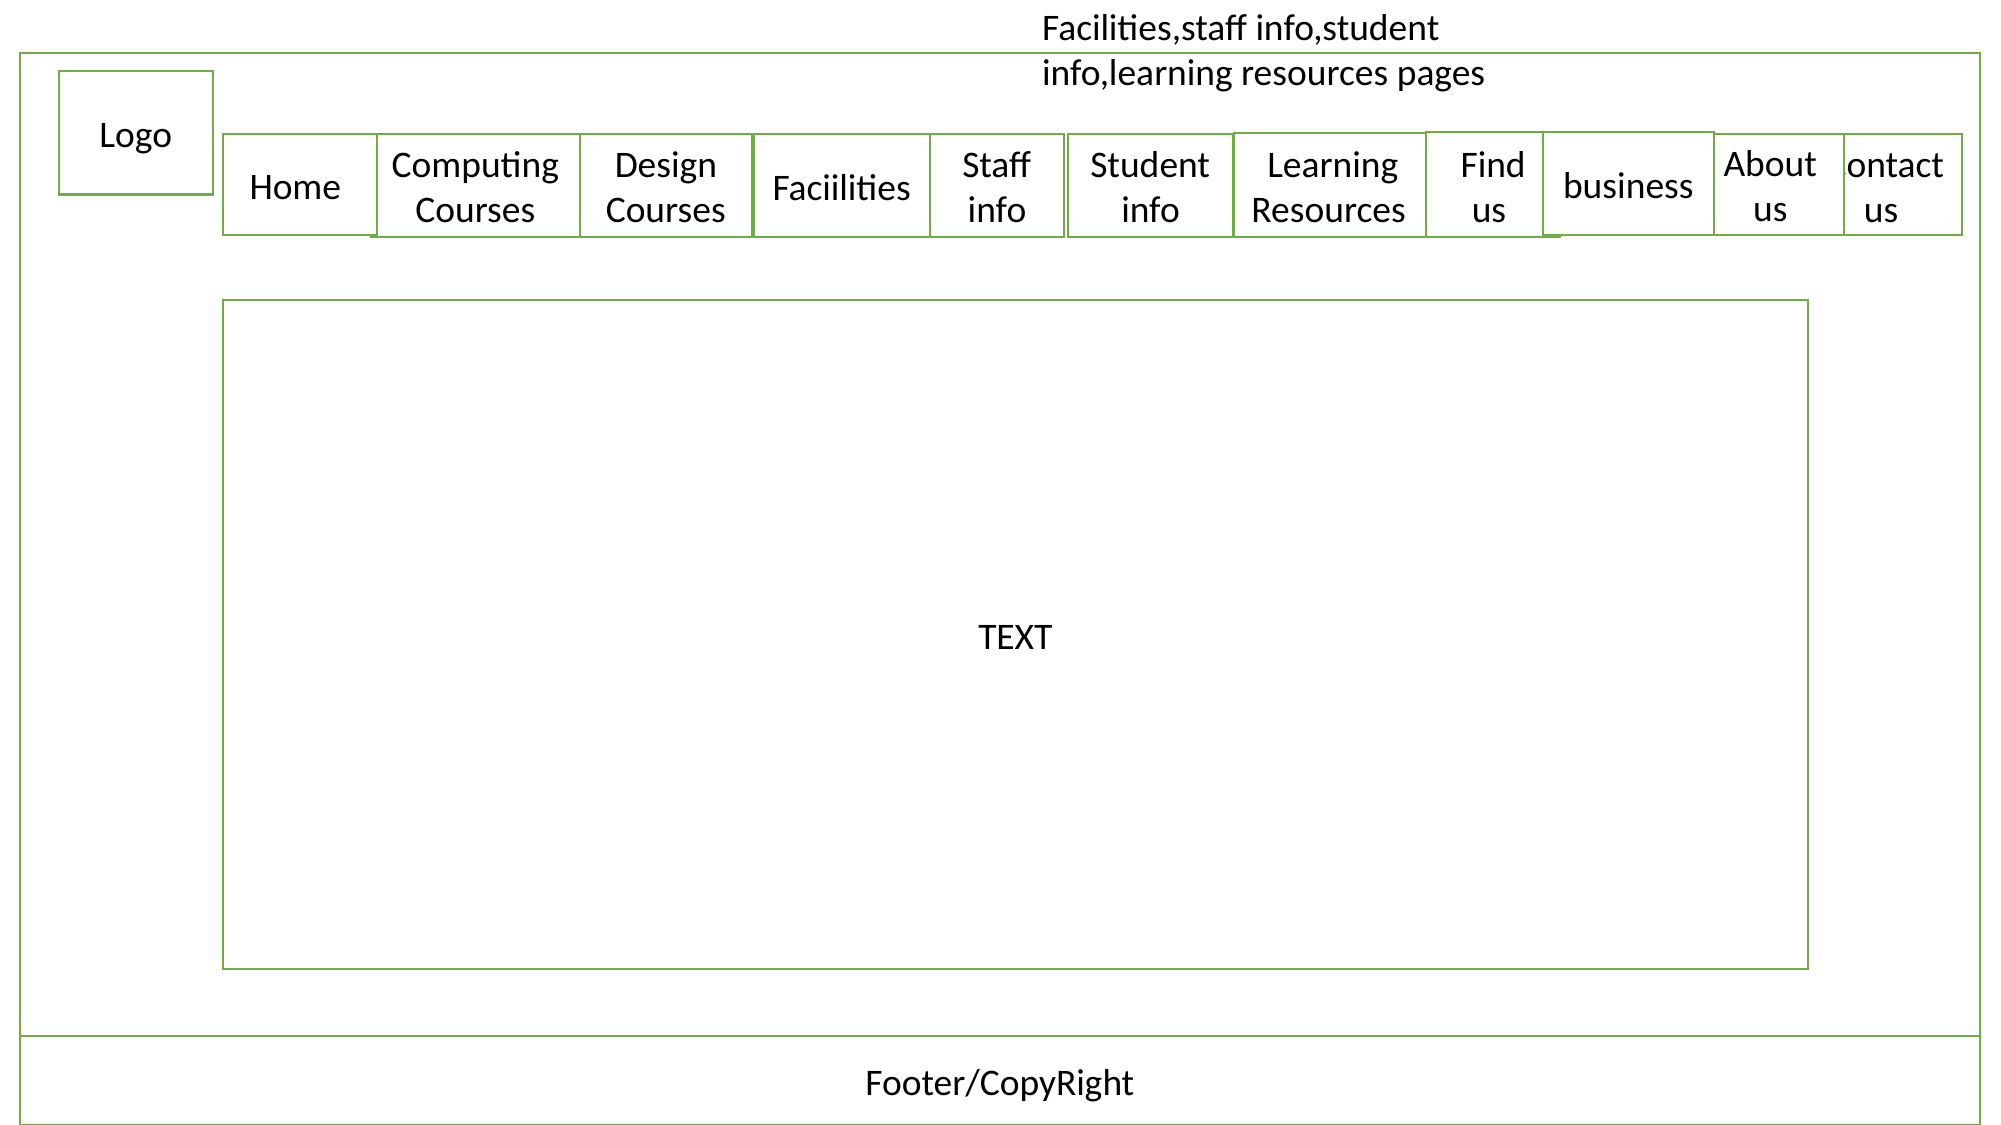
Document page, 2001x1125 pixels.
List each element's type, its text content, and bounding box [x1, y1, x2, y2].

text_box Staff info [929, 133, 1065, 238]
text_box Find us [1425, 131, 1561, 238]
text_box Footer/CopyRight [19, 1035, 1981, 1125]
text_box Home [222, 133, 378, 236]
text_box Logo [58, 70, 214, 196]
text_box Learning Resources [1233, 132, 1425, 238]
text_box Facilities,staff info,student info,learning resources pages [1027, 0, 1647, 100]
text_box Contact us [1845, 133, 1963, 236]
text_box Computing Courses [370, 133, 579, 238]
text_box business [1542, 131, 1715, 236]
text_box Faciilities [753, 133, 929, 238]
text_box [19, 52, 1981, 1035]
text_box About us [1715, 133, 1845, 236]
text_box Student info [1067, 133, 1233, 238]
text_box TEXT [222, 299, 1809, 970]
text_box Design Courses [579, 133, 753, 238]
